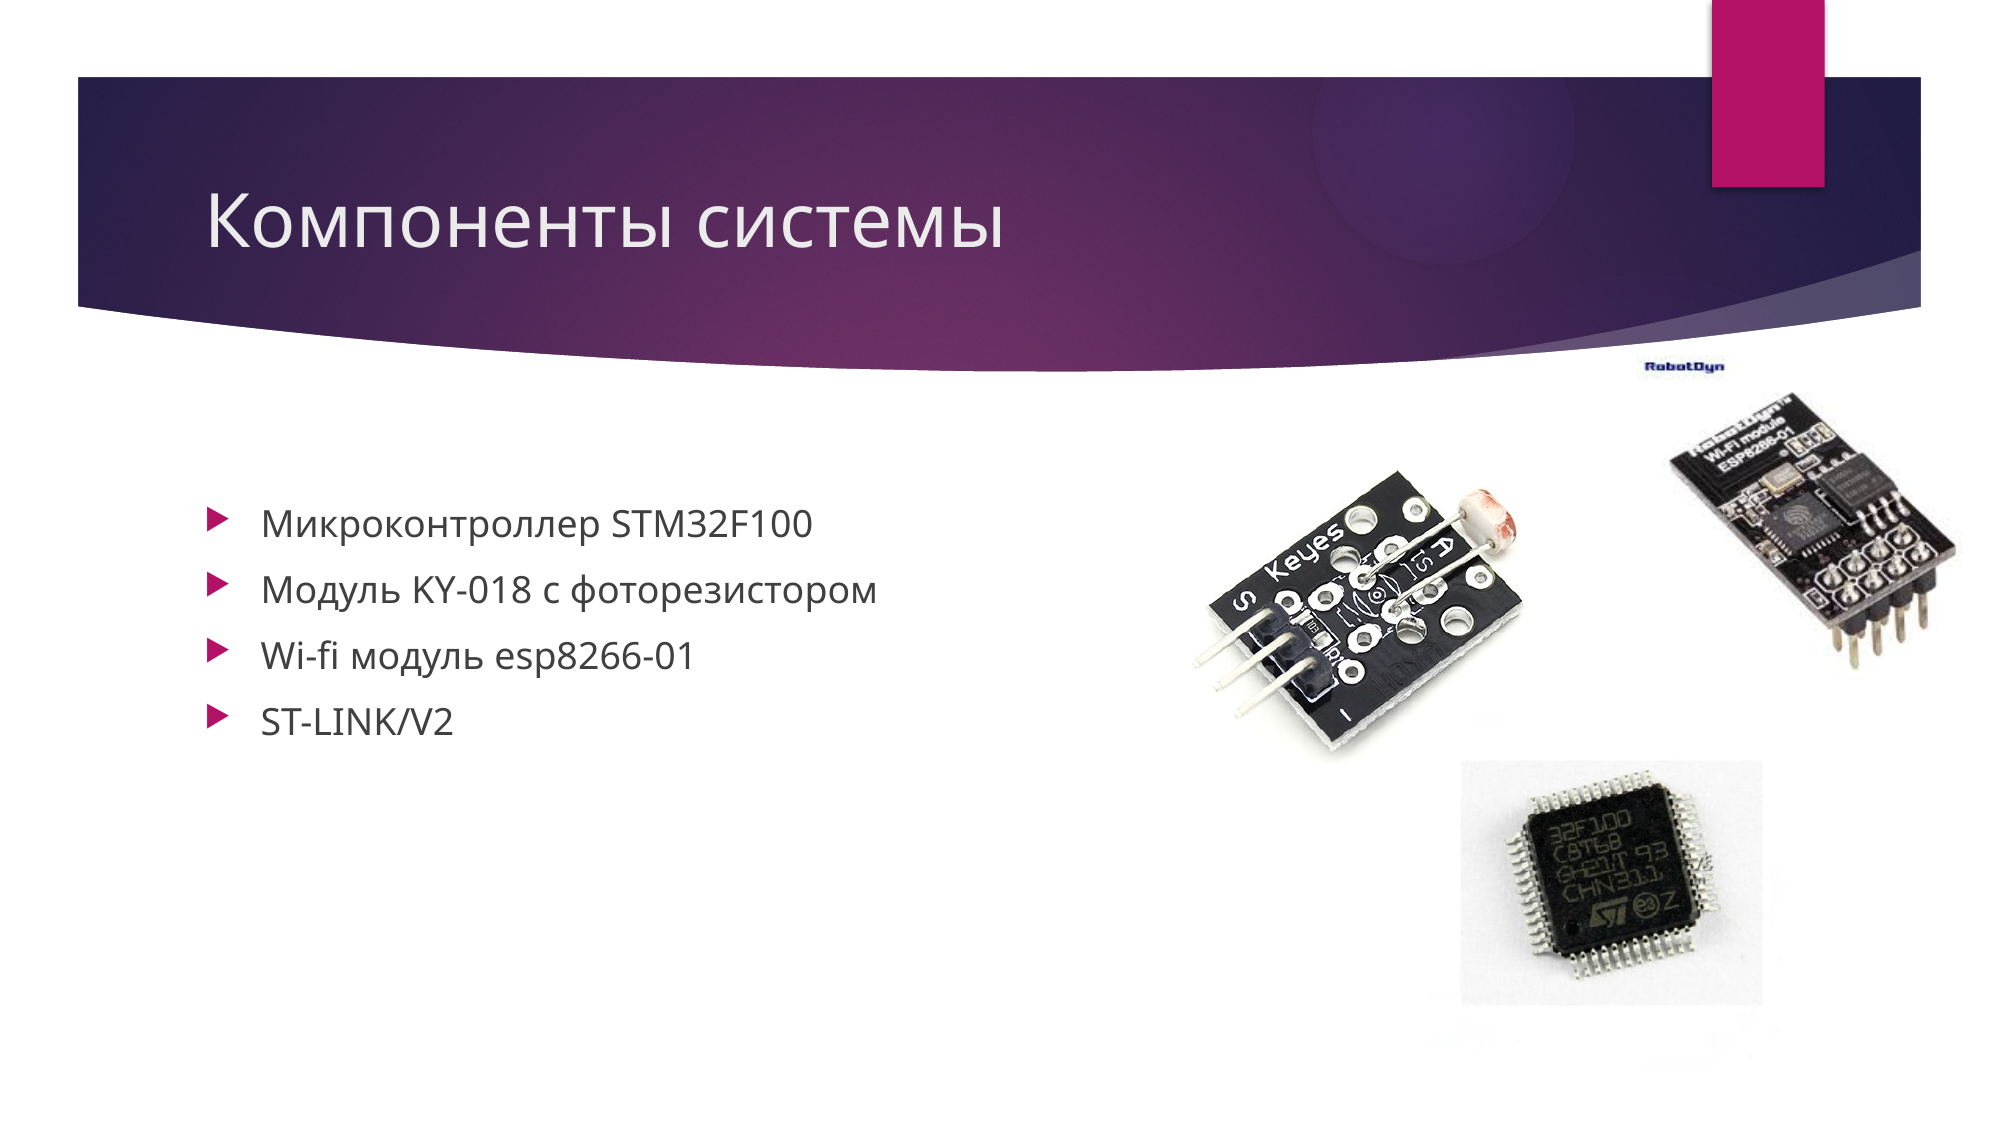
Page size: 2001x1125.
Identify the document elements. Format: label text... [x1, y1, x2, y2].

picture [1636, 355, 1990, 708]
picture [1101, 412, 1860, 1091]
list Микроконтроллер STM32F100 Модуль KY-018 с фоторезистором Wi-fi модуль esp8266-01 ST-LINK/V2 [189, 427, 1409, 988]
title Компоненты системы [189, 159, 1627, 276]
